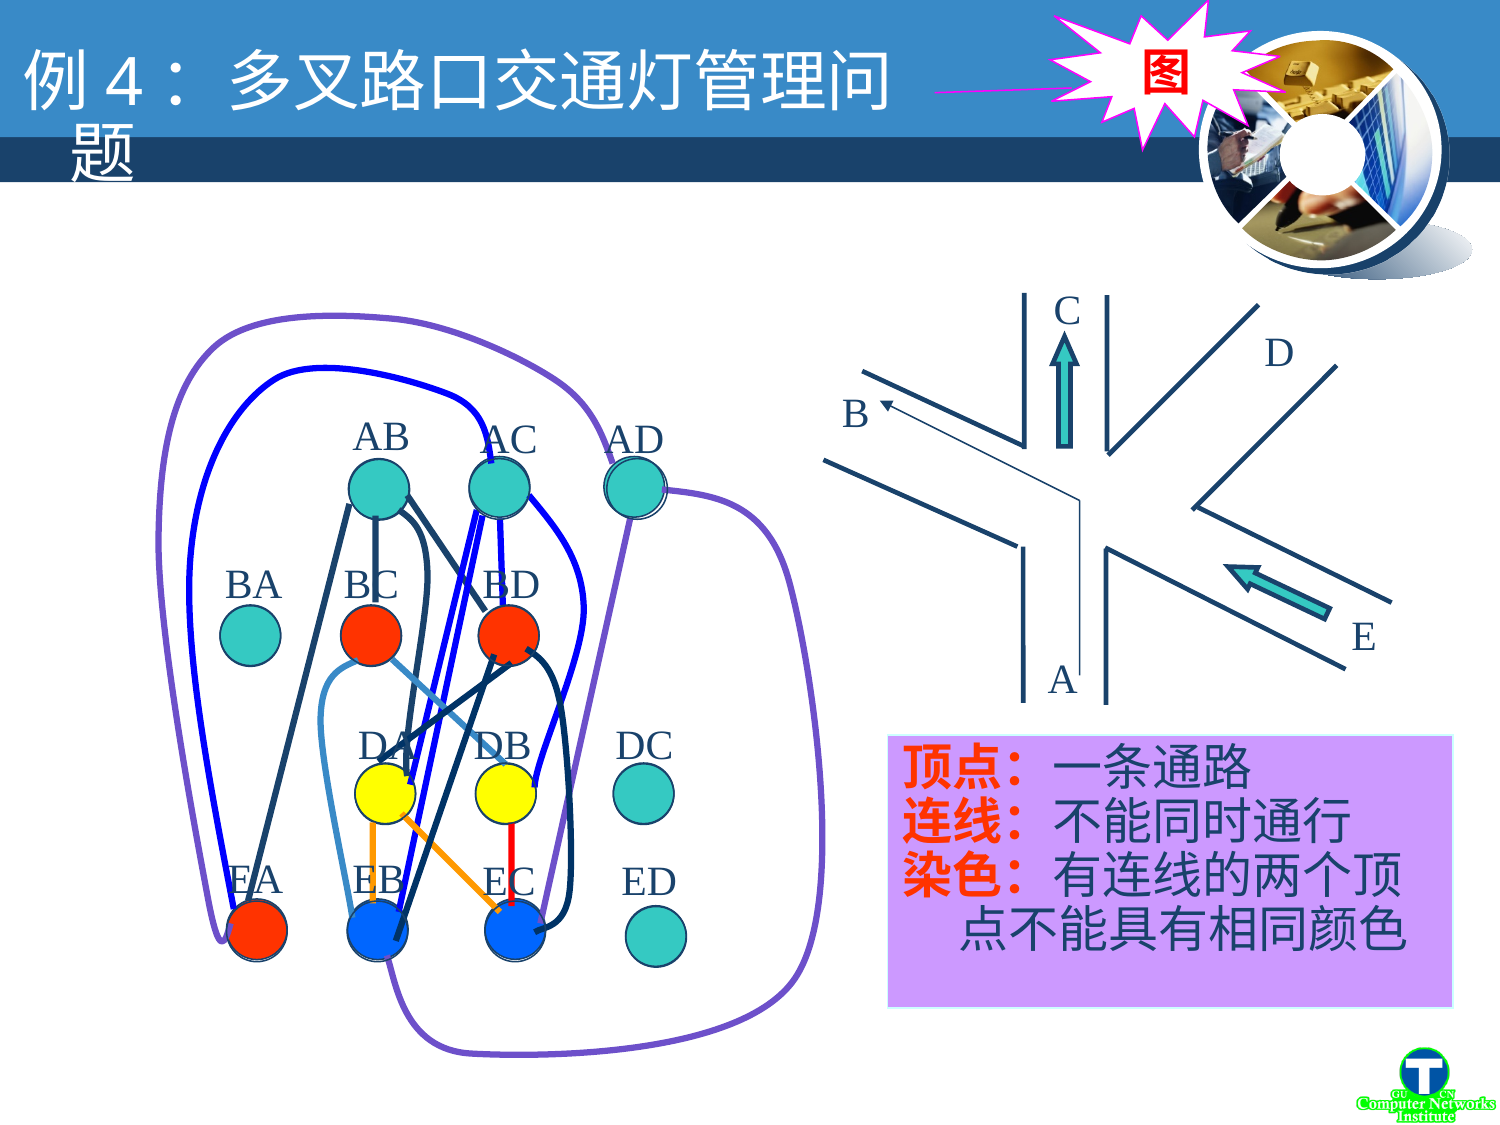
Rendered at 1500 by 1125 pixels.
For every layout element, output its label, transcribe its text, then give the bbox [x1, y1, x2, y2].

picture [1349, 73, 1433, 227]
picture [1354, 1045, 1497, 1125]
text_box 顶点：一条通路 连线：不能同时通行 染色：有连线的两个顶点不能具有相同颜色 [887, 734, 1454, 1009]
picture [1207, 151, 1286, 224]
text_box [879, 400, 1080, 676]
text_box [157, 310, 849, 1058]
list 例4：多叉路口交通灯管理问题 [0, 40, 929, 124]
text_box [209, 401, 693, 967]
picture [1286, 120, 1292, 132]
picture [1286, 40, 1394, 122]
picture [1242, 181, 1396, 261]
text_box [934, 0, 1286, 151]
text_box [823, 275, 1393, 711]
